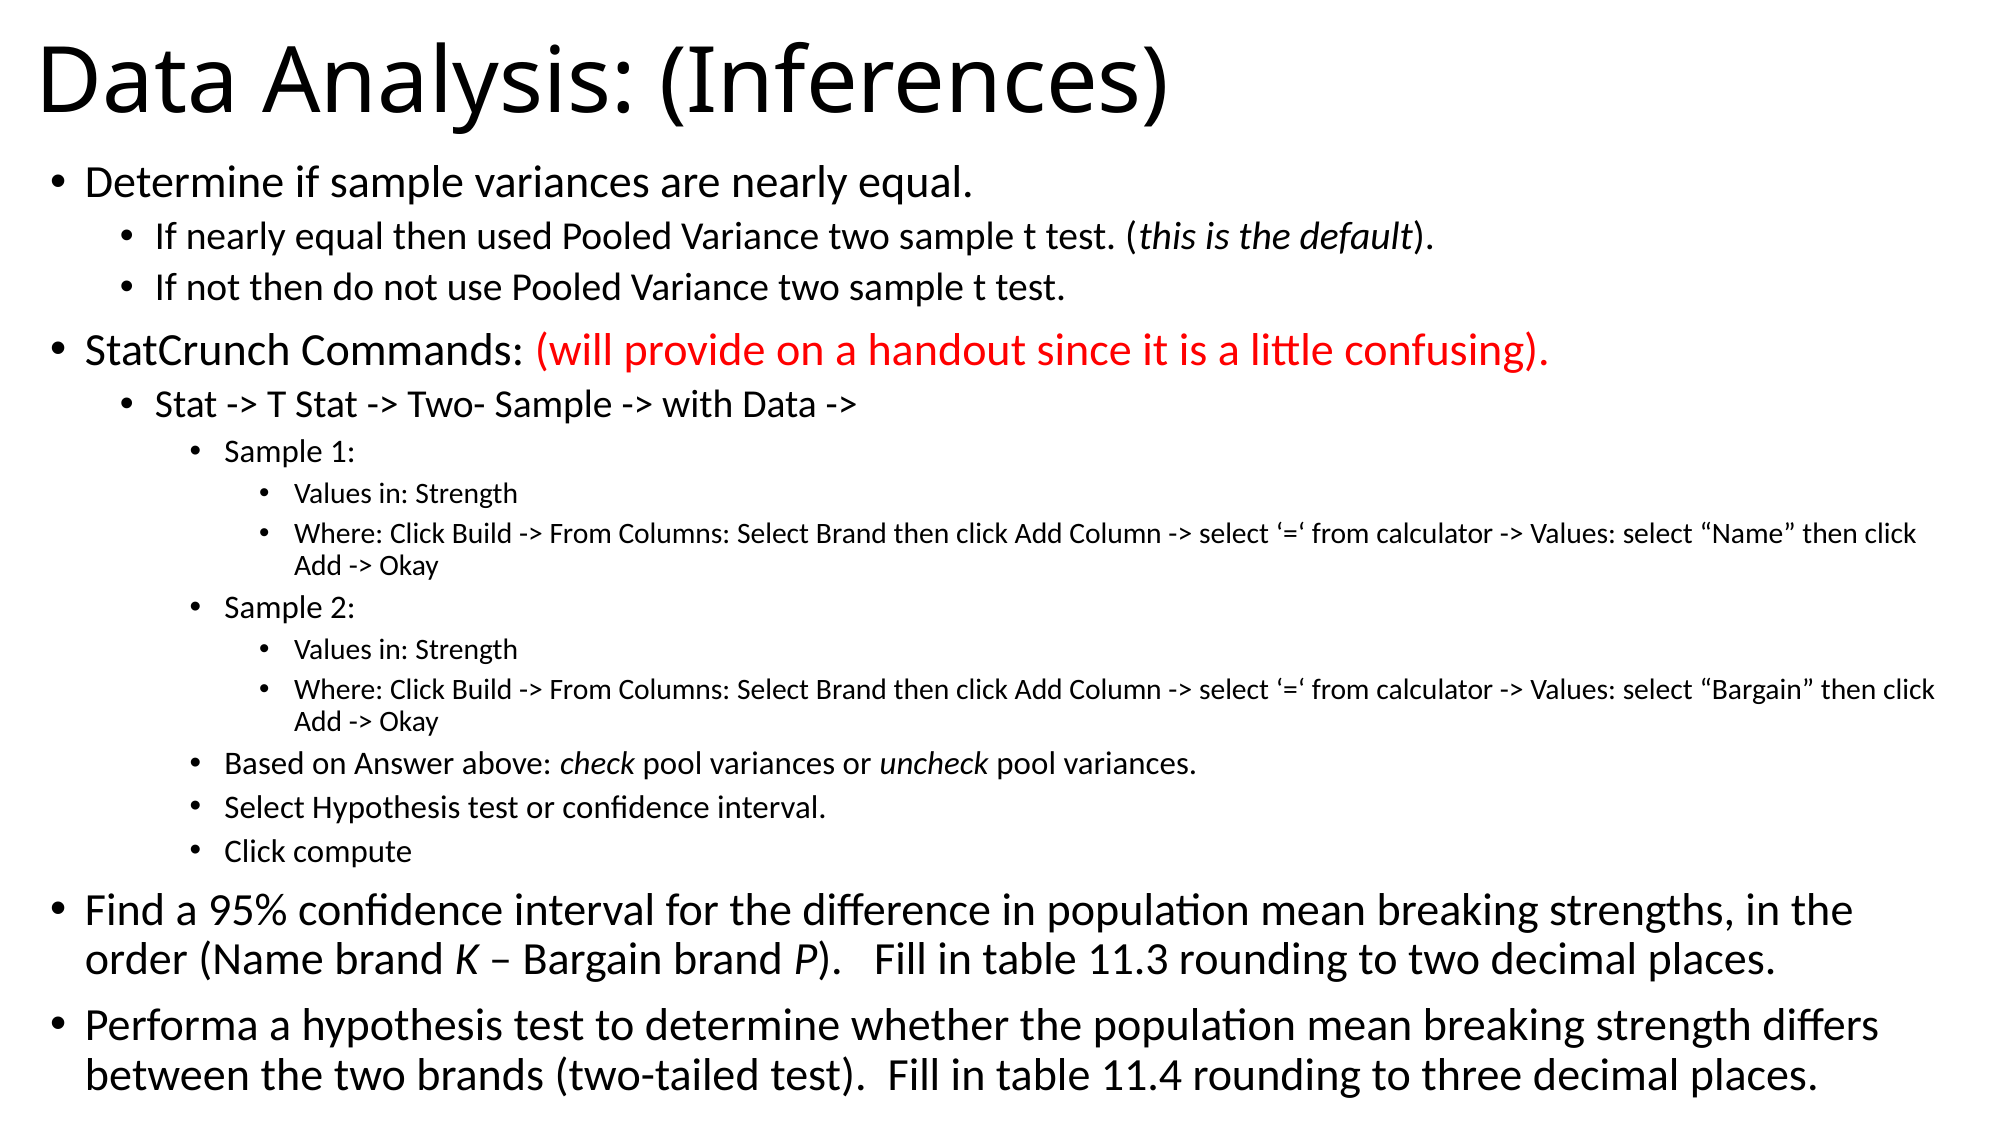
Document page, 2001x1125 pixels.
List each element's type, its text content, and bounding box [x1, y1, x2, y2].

title Data Analysis: (Inferences) [20, 15, 1852, 151]
list Determine if sample variances are nearly equal. If nearly equal then used Pooled Variance two sample t test. (this is the default). If not then do not use Pooled Variance two sample t test. StatCrunch Commands: (will provide on a handout since it is a little confusing). Stat -> T Stat -> Two- Sample -> with Data -> Sample 1: Values in: Strength Where: Click Build -> From Columns: Select Brand then click Add Column -> select ‘=‘ from calculator -> Values: select “Name” then click Add -> Okay Sample 2: Values in: Strength Where: Click Build -> From Columns: Select Brand then click Add Column -> select ‘=‘ from calculator -> Values: select “Bargain” then click Add -> Okay Based on Answer above: check pool variances or uncheck pool variances. Select Hypothesis test or confidence interval. Click compute Find a 95% confidence interval for the difference in population mean breaking strengths, in the order (Name brand K – Bargain brand P). Fill in table 11.3 rounding to two decimal places. Performa a hypothesis test to determine whether the population mean breaking strength differs between the two brands (two-tailed test). Fill in table 11.4 rounding to three decimal places. [35, 150, 1982, 1125]
